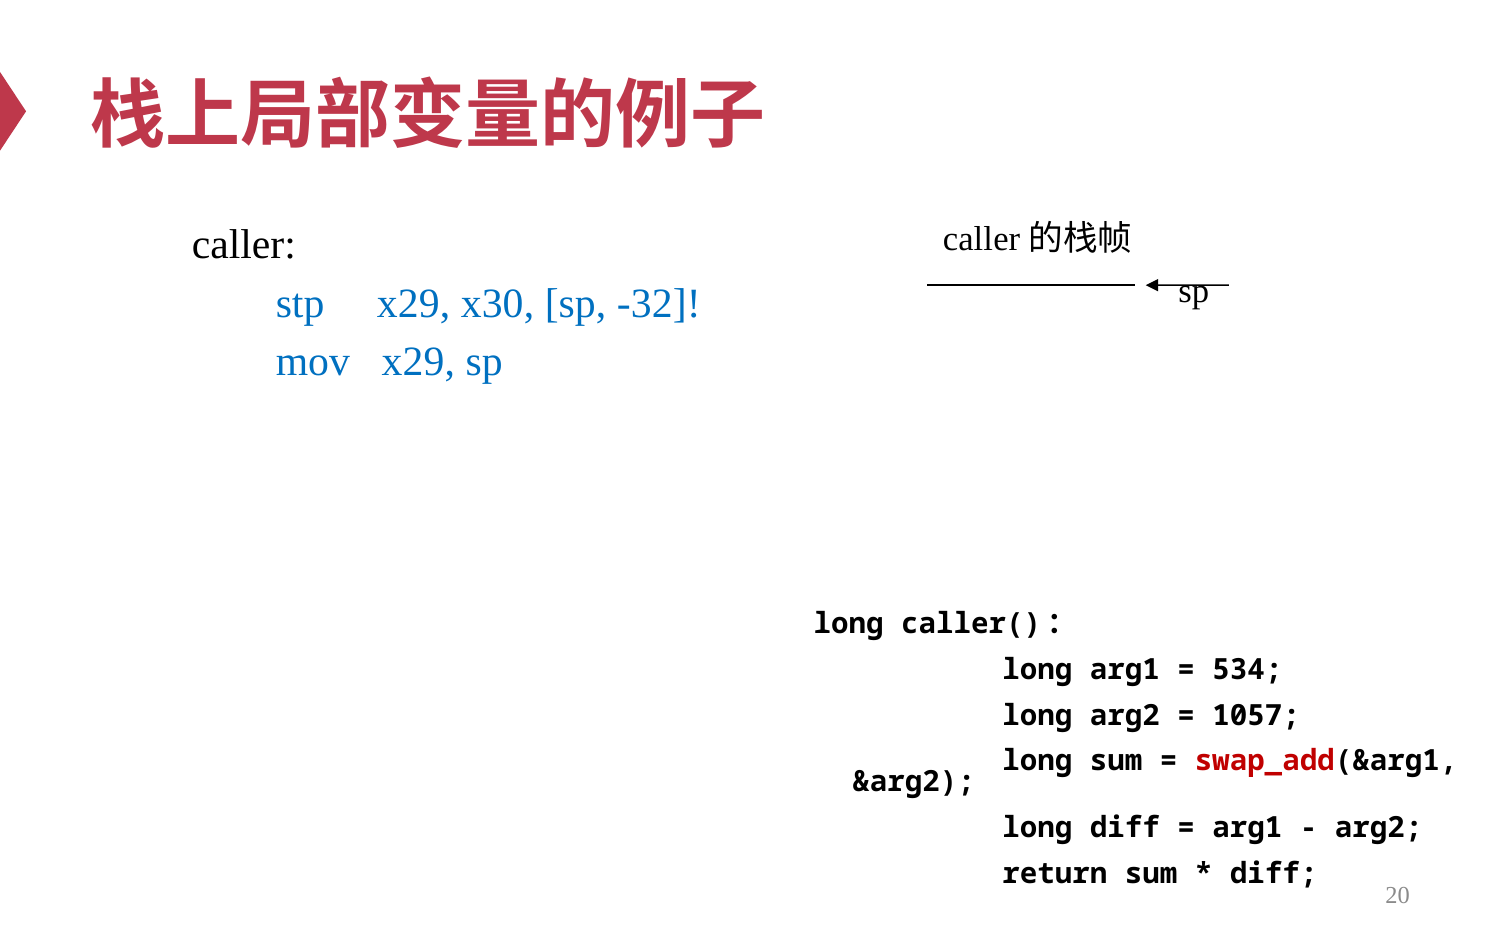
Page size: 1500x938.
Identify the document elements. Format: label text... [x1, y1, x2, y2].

text_box caller: stp x29, x30, [sp, -32]! mov x29, sp [177, 209, 1021, 442]
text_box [1145, 260, 1281, 318]
title 栈上局部变量的例子 [75, 37, 1425, 186]
list long caller()： long arg1 = 534; long arg2 = 1057; long sum = swap_add(&arg1, &arg2); long diff = arg1 - arg2; return sum * diff; [781, 610, 1500, 938]
text_box caller的栈帧 [854, 208, 1222, 265]
